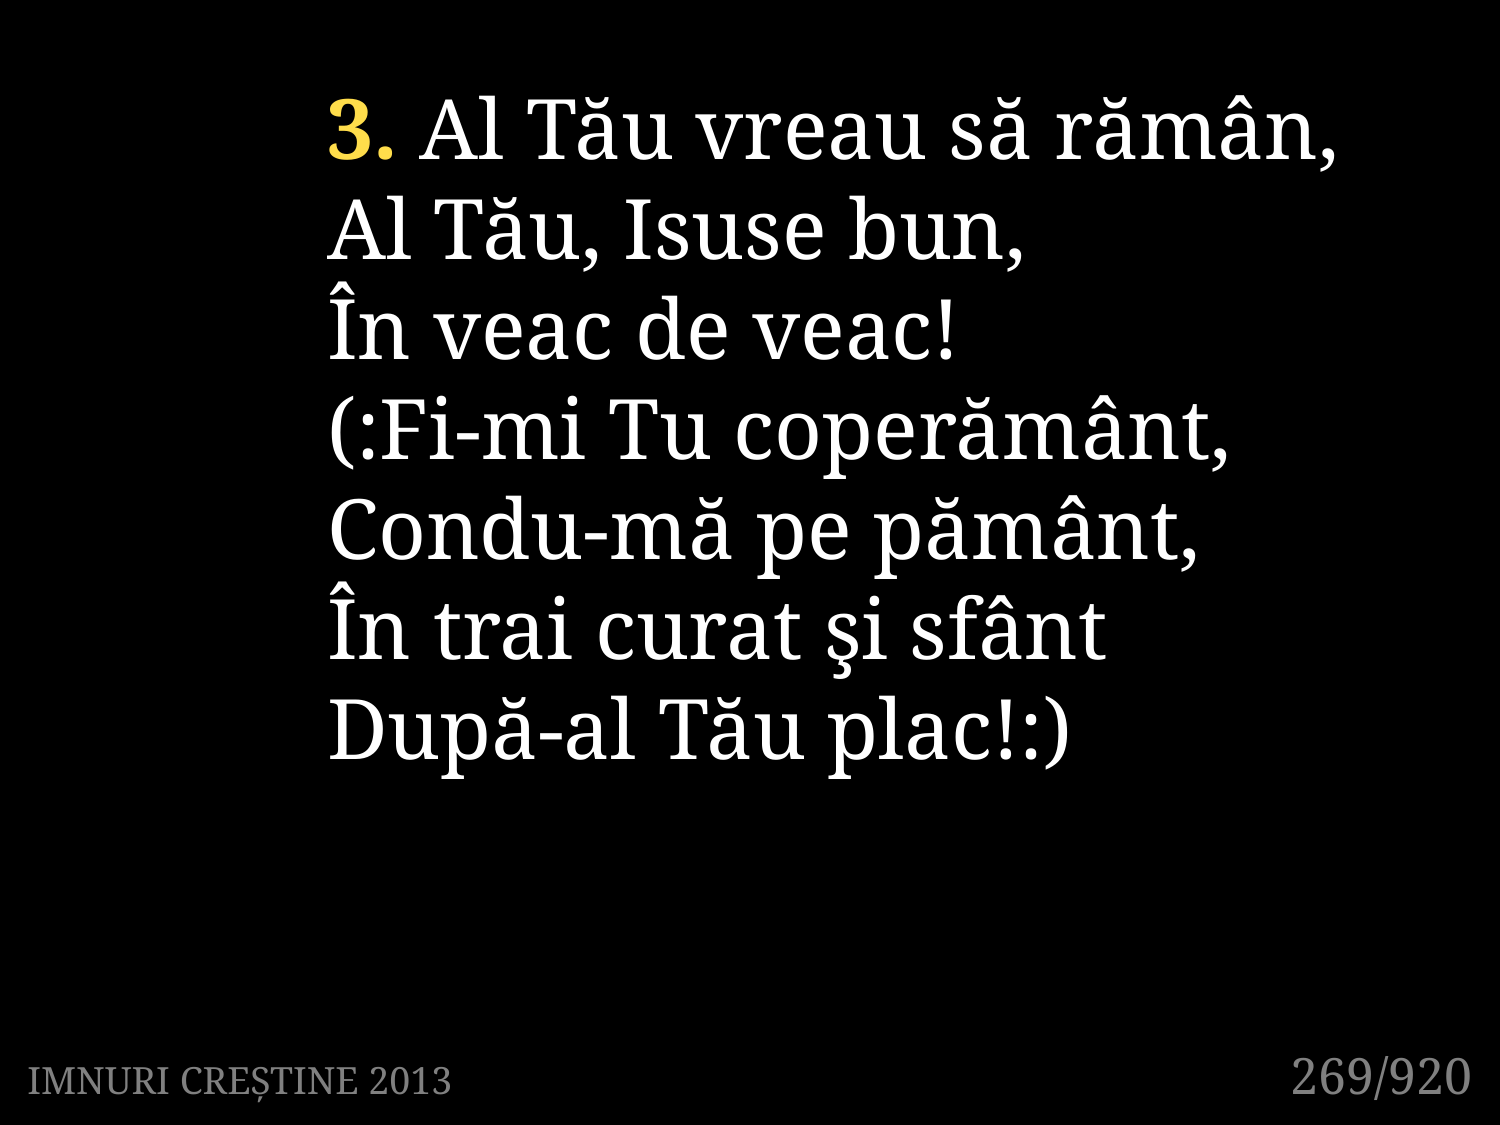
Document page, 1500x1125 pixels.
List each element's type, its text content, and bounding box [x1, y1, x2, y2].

text_box 269/920 [637, 1037, 1488, 1113]
text_box 3. Al Tău vreau să rămân, Al Tău, Isuse bun, În veac de veac! (:Fi-mi Tu coperământ, Condu-mă pe pământ, În trai curat şi sfânt După-al Tău plac!:) [312, 69, 1500, 784]
text_box IMNURI CREȘTINE 2013 [12, 1049, 637, 1110]
